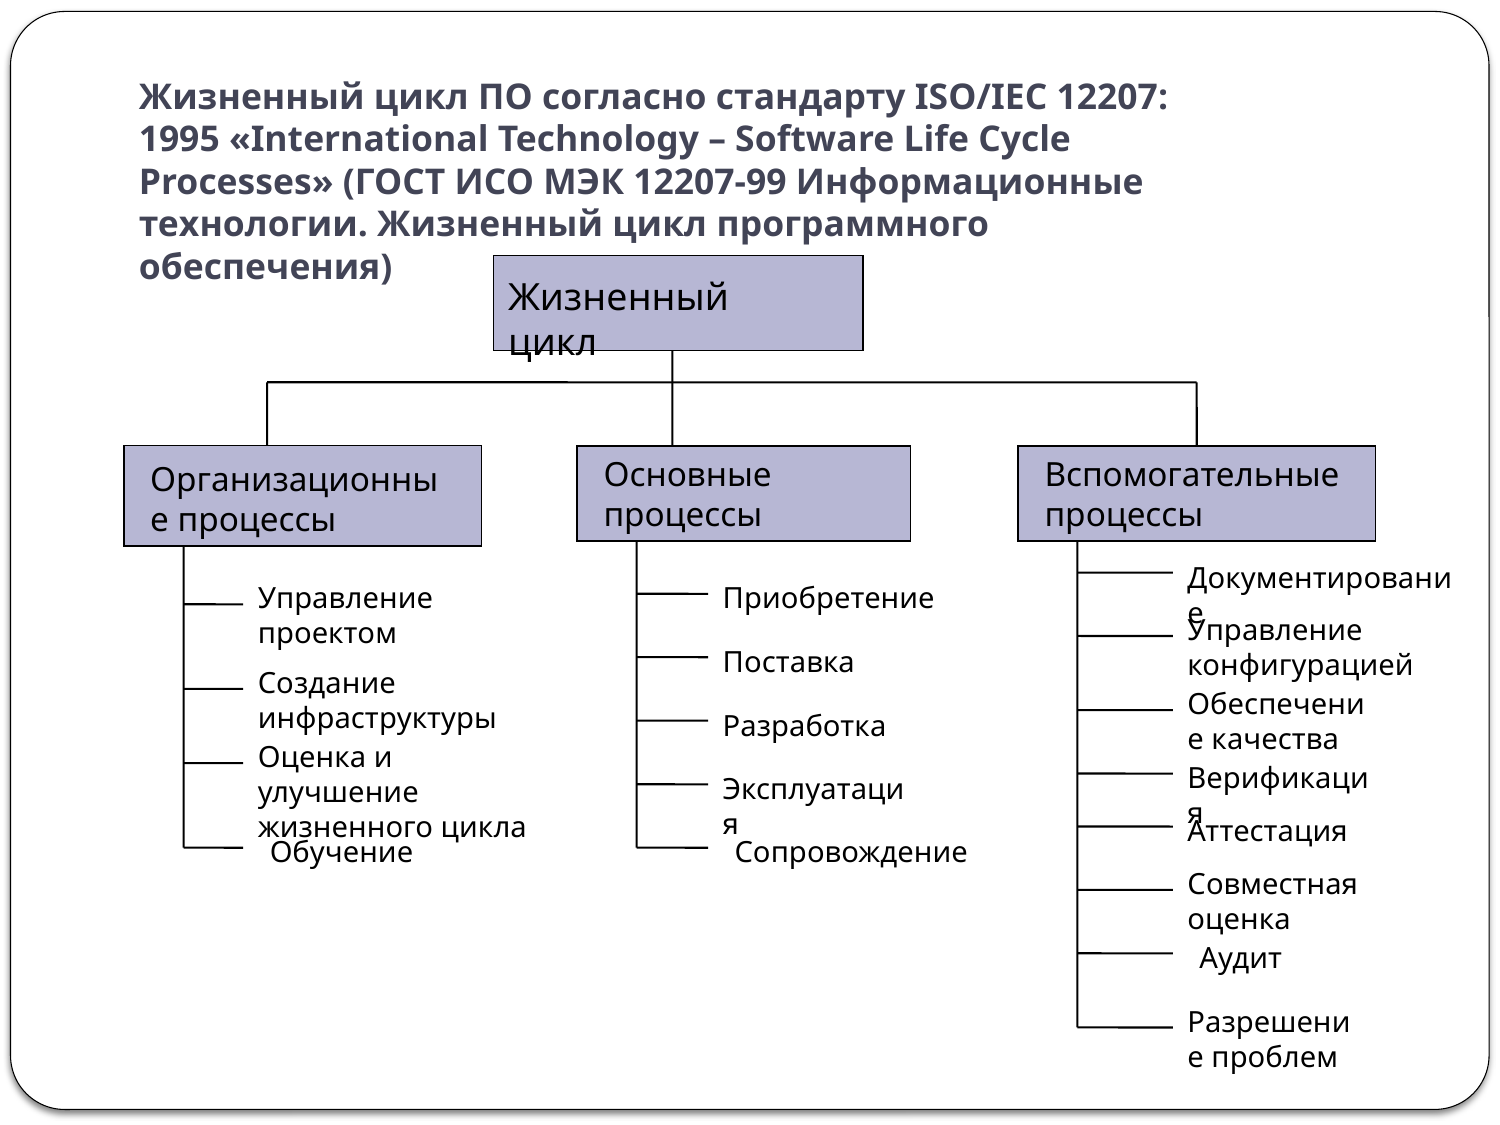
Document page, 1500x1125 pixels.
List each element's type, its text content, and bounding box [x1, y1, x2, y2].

text_box Жизненный цикл ПО согласно стандарту ISO/IEC 12207: 1995 «International Technology – Software Life Cycle Processes» (ГОСТ ИСО МЭК 12207-99 Информационные технологии. Жизненный цикл программного обеспечения) [123, 66, 1240, 254]
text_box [123, 255, 1483, 1082]
